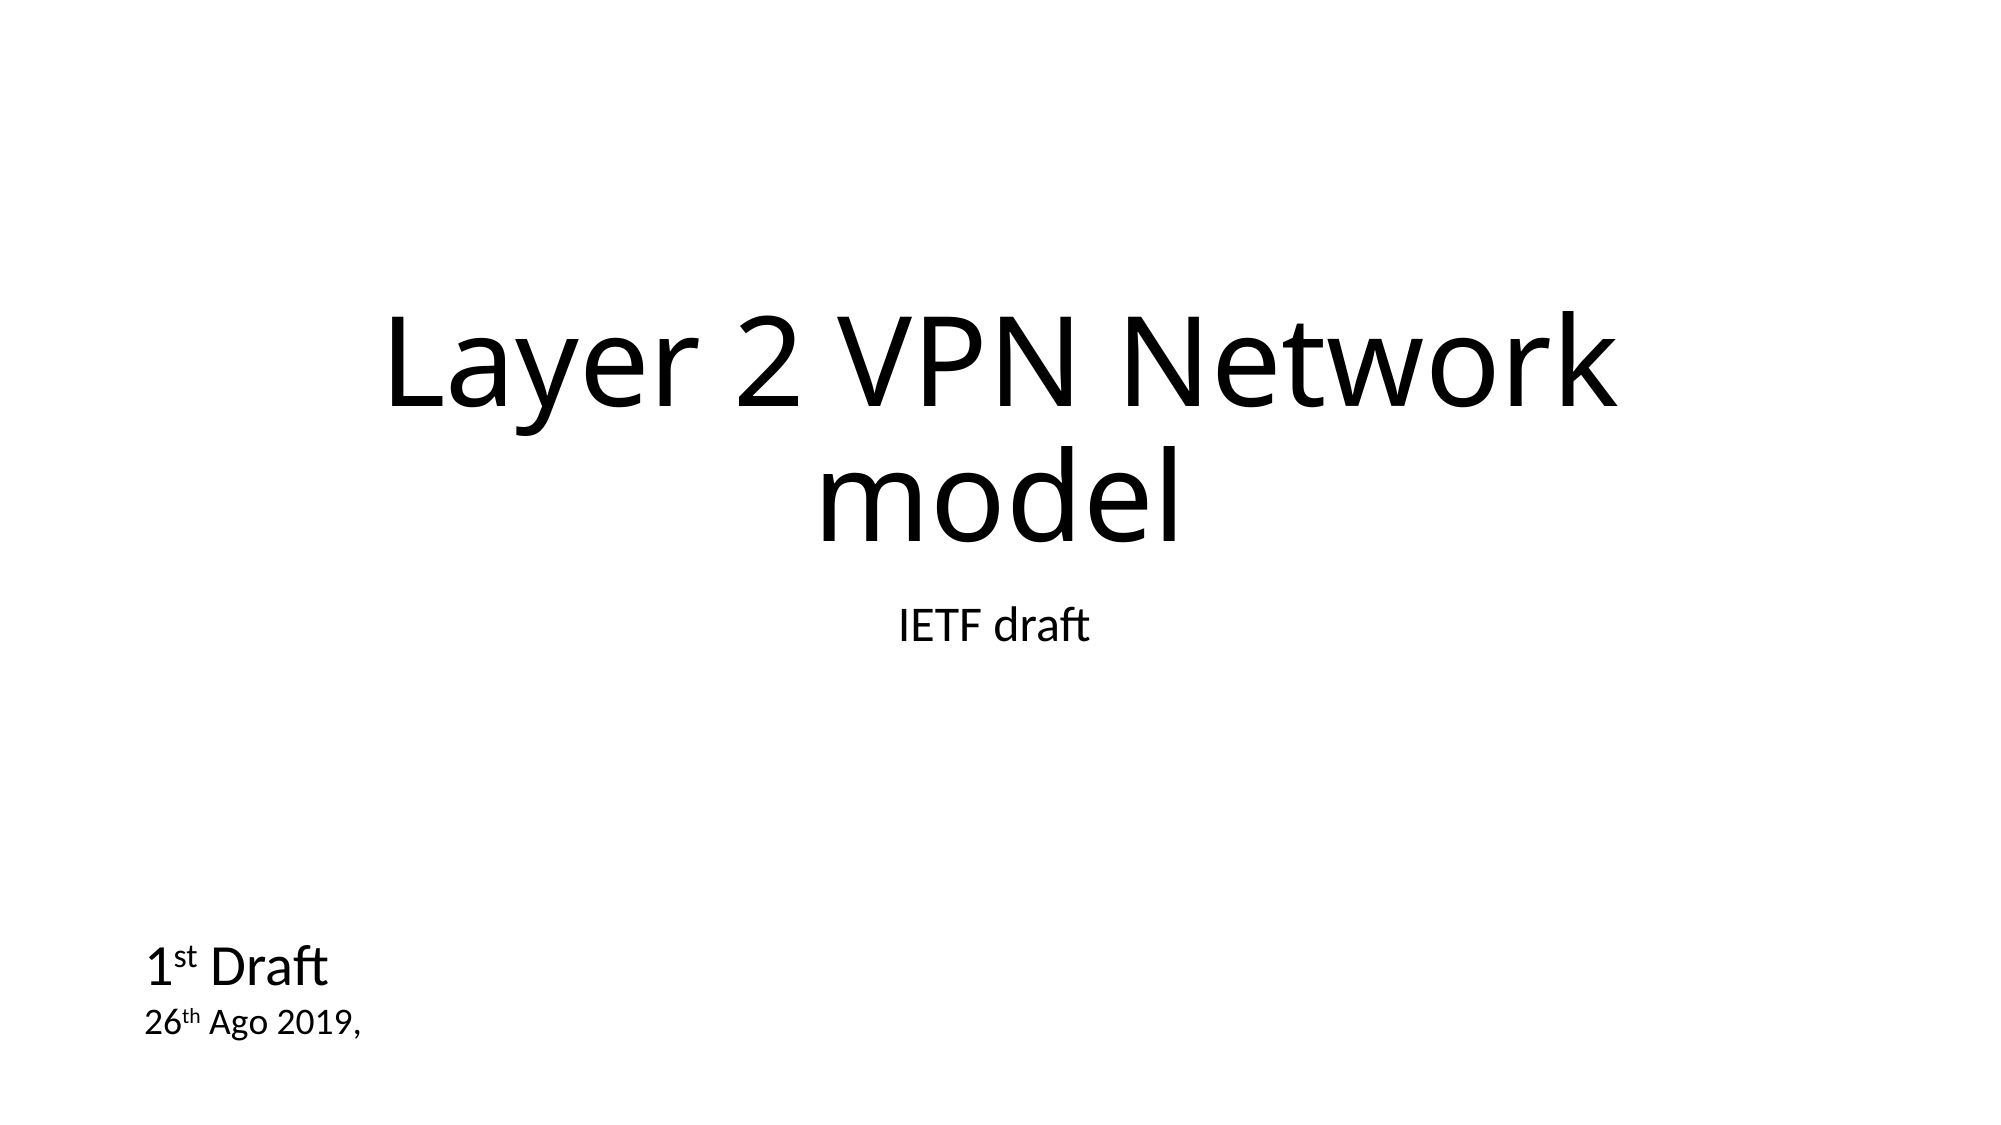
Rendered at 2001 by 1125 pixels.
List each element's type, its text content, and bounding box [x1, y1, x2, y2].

text_box 1st Draft 26th Ago 2019, [129, 919, 1130, 1050]
title Layer 2 VPN Network model [249, 184, 1750, 576]
subtitle IETF draft [249, 590, 1750, 863]
